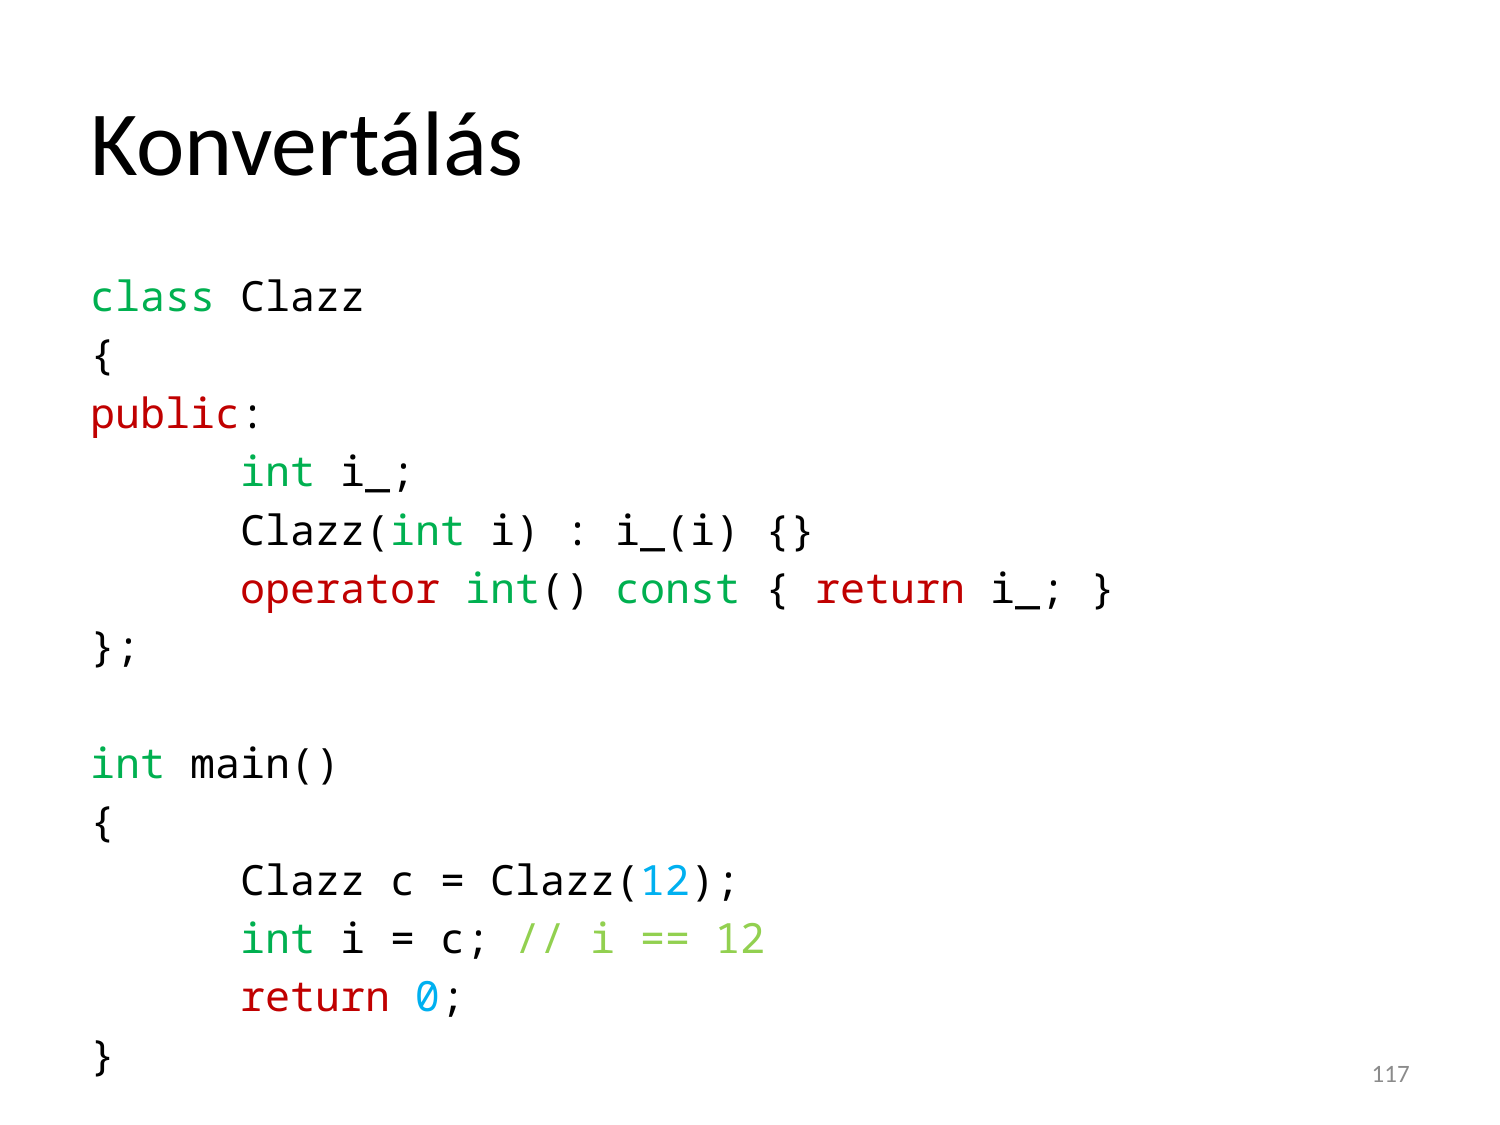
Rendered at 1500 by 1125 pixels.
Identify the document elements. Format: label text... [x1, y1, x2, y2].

slide_number 117 [1074, 1042, 1425, 1103]
list class Clazz { public: int i_; Clazz(int i) : i_(i) {} operator int() const { return i_; } }; int main() { Clazz c = Clazz(12); int i = c; // i == 12 return 0; } [74, 262, 1426, 1006]
title Konvertálás [74, 44, 1426, 233]
